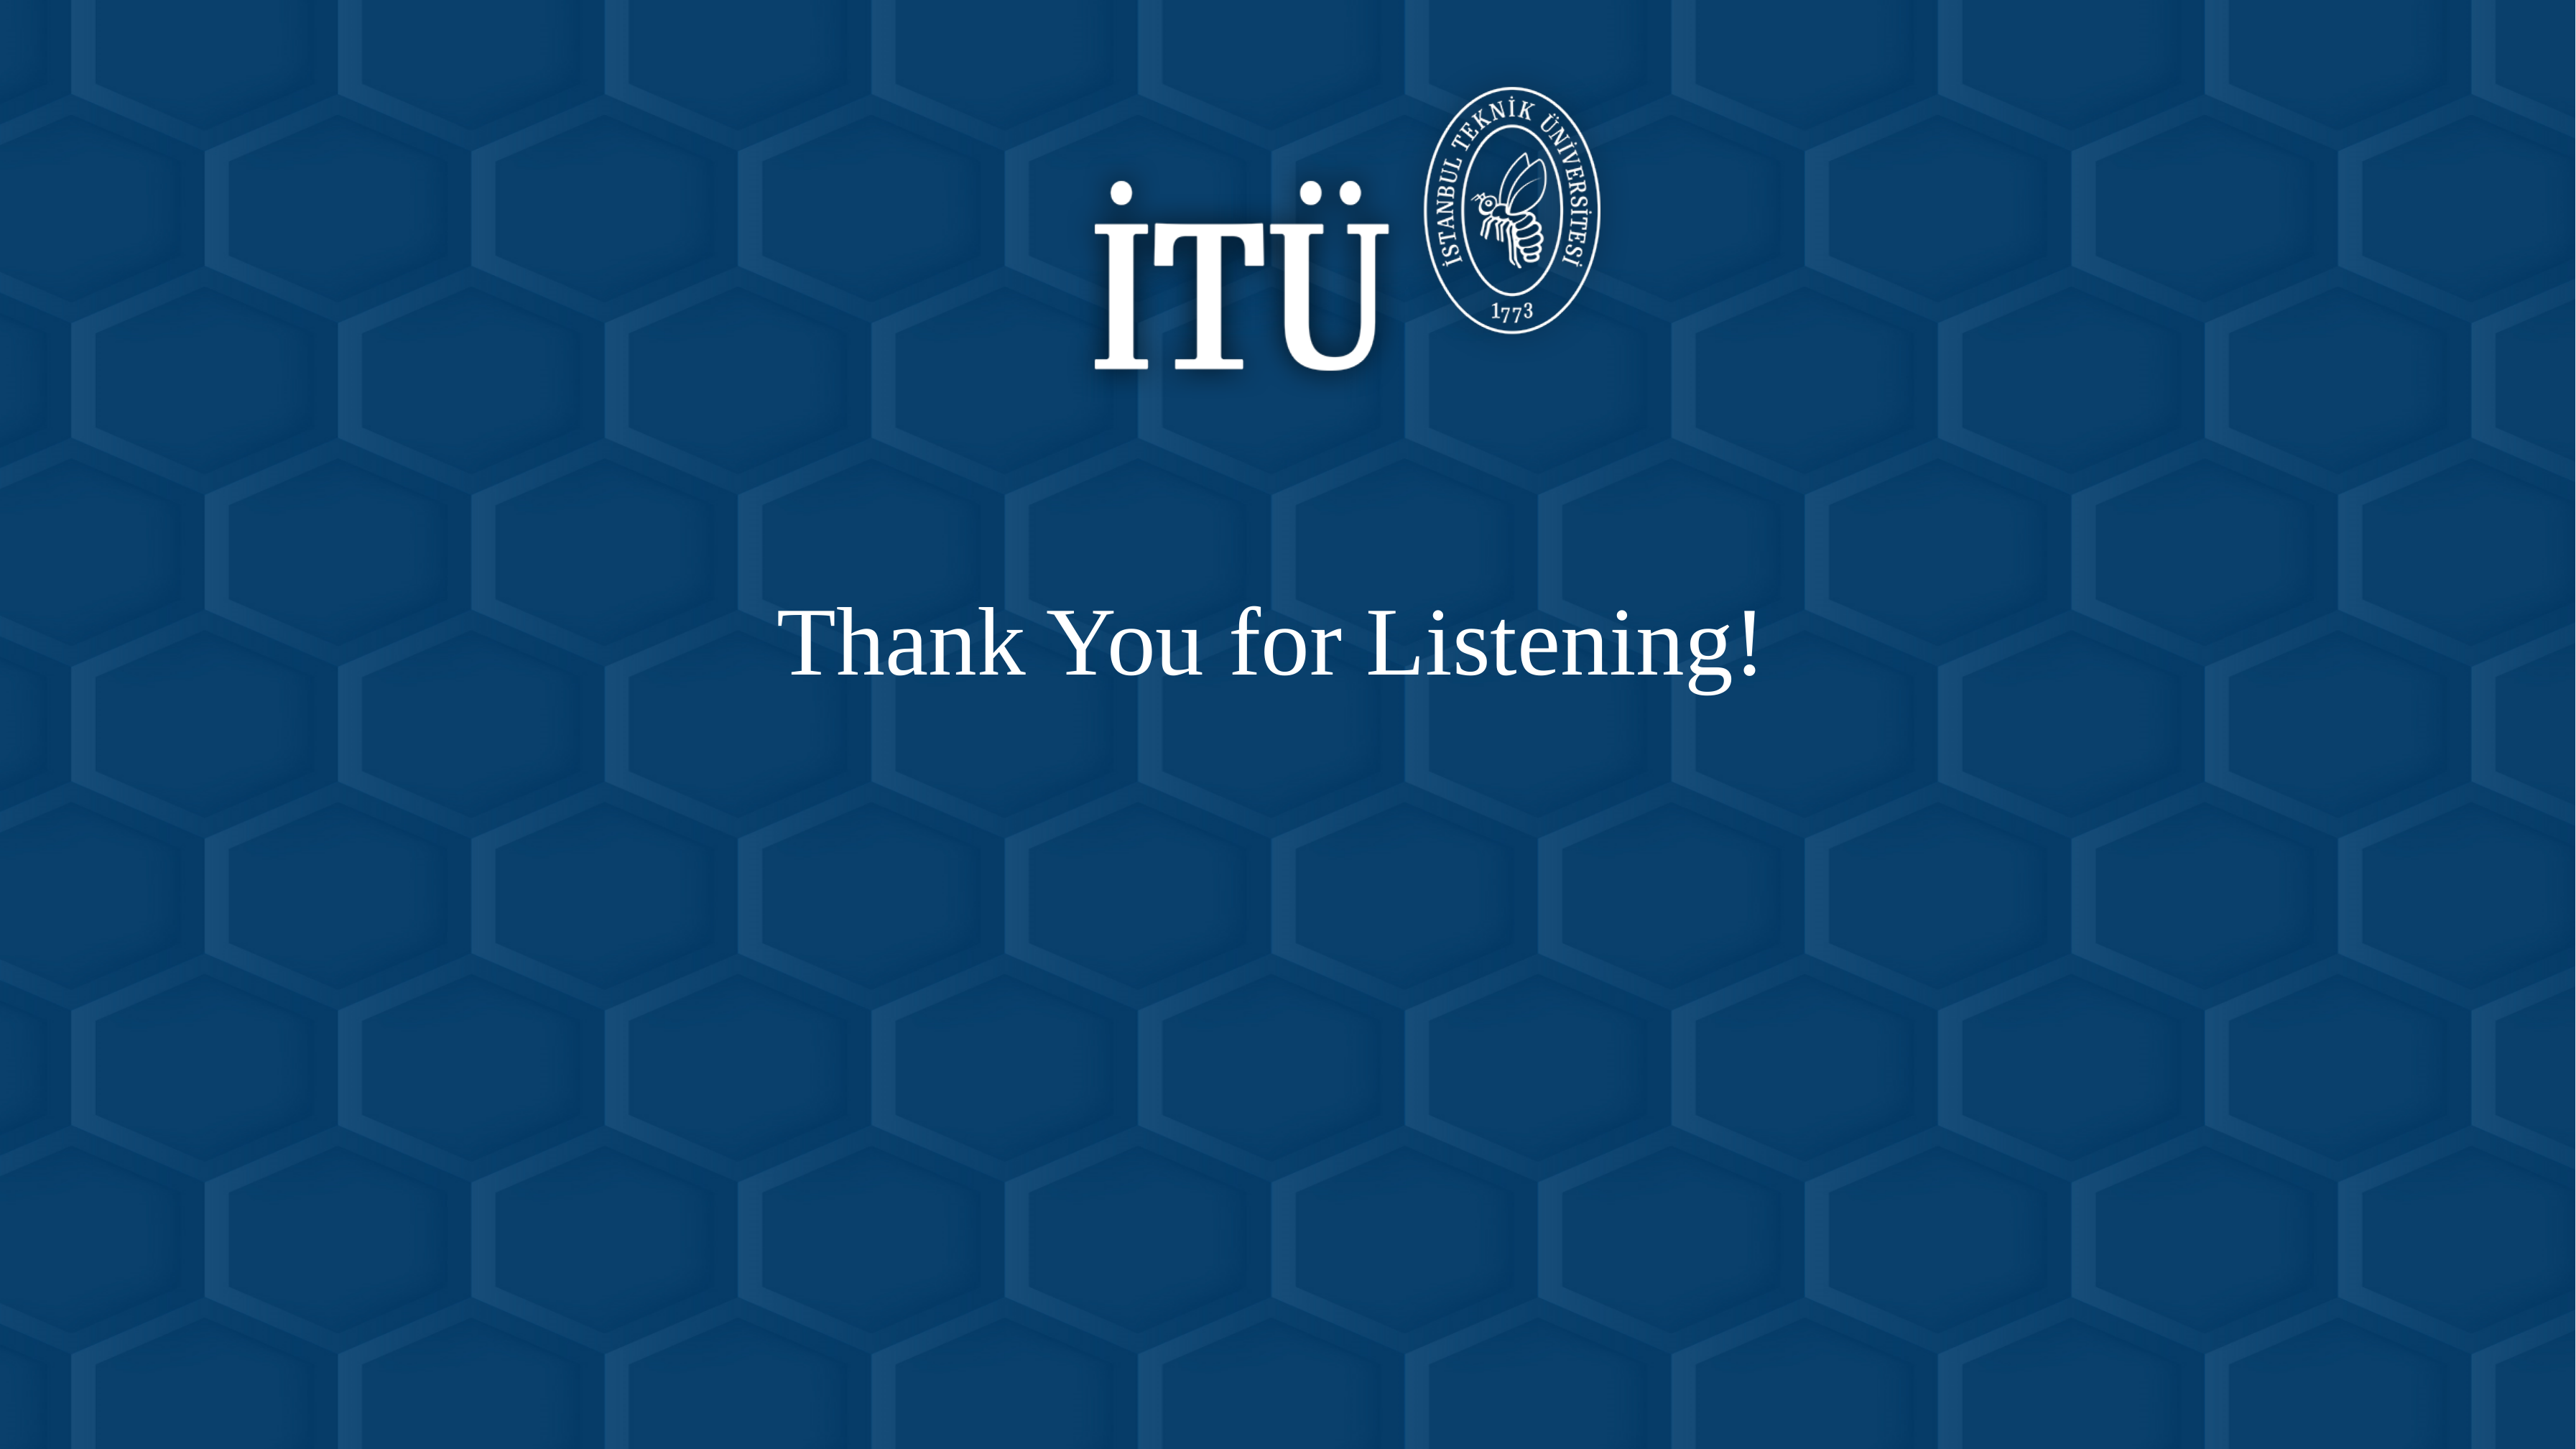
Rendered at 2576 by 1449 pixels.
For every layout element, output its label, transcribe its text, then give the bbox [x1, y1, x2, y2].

text_box Thank You for Listening! [388, 572, 2156, 700]
picture [0, 0, 2576, 1449]
